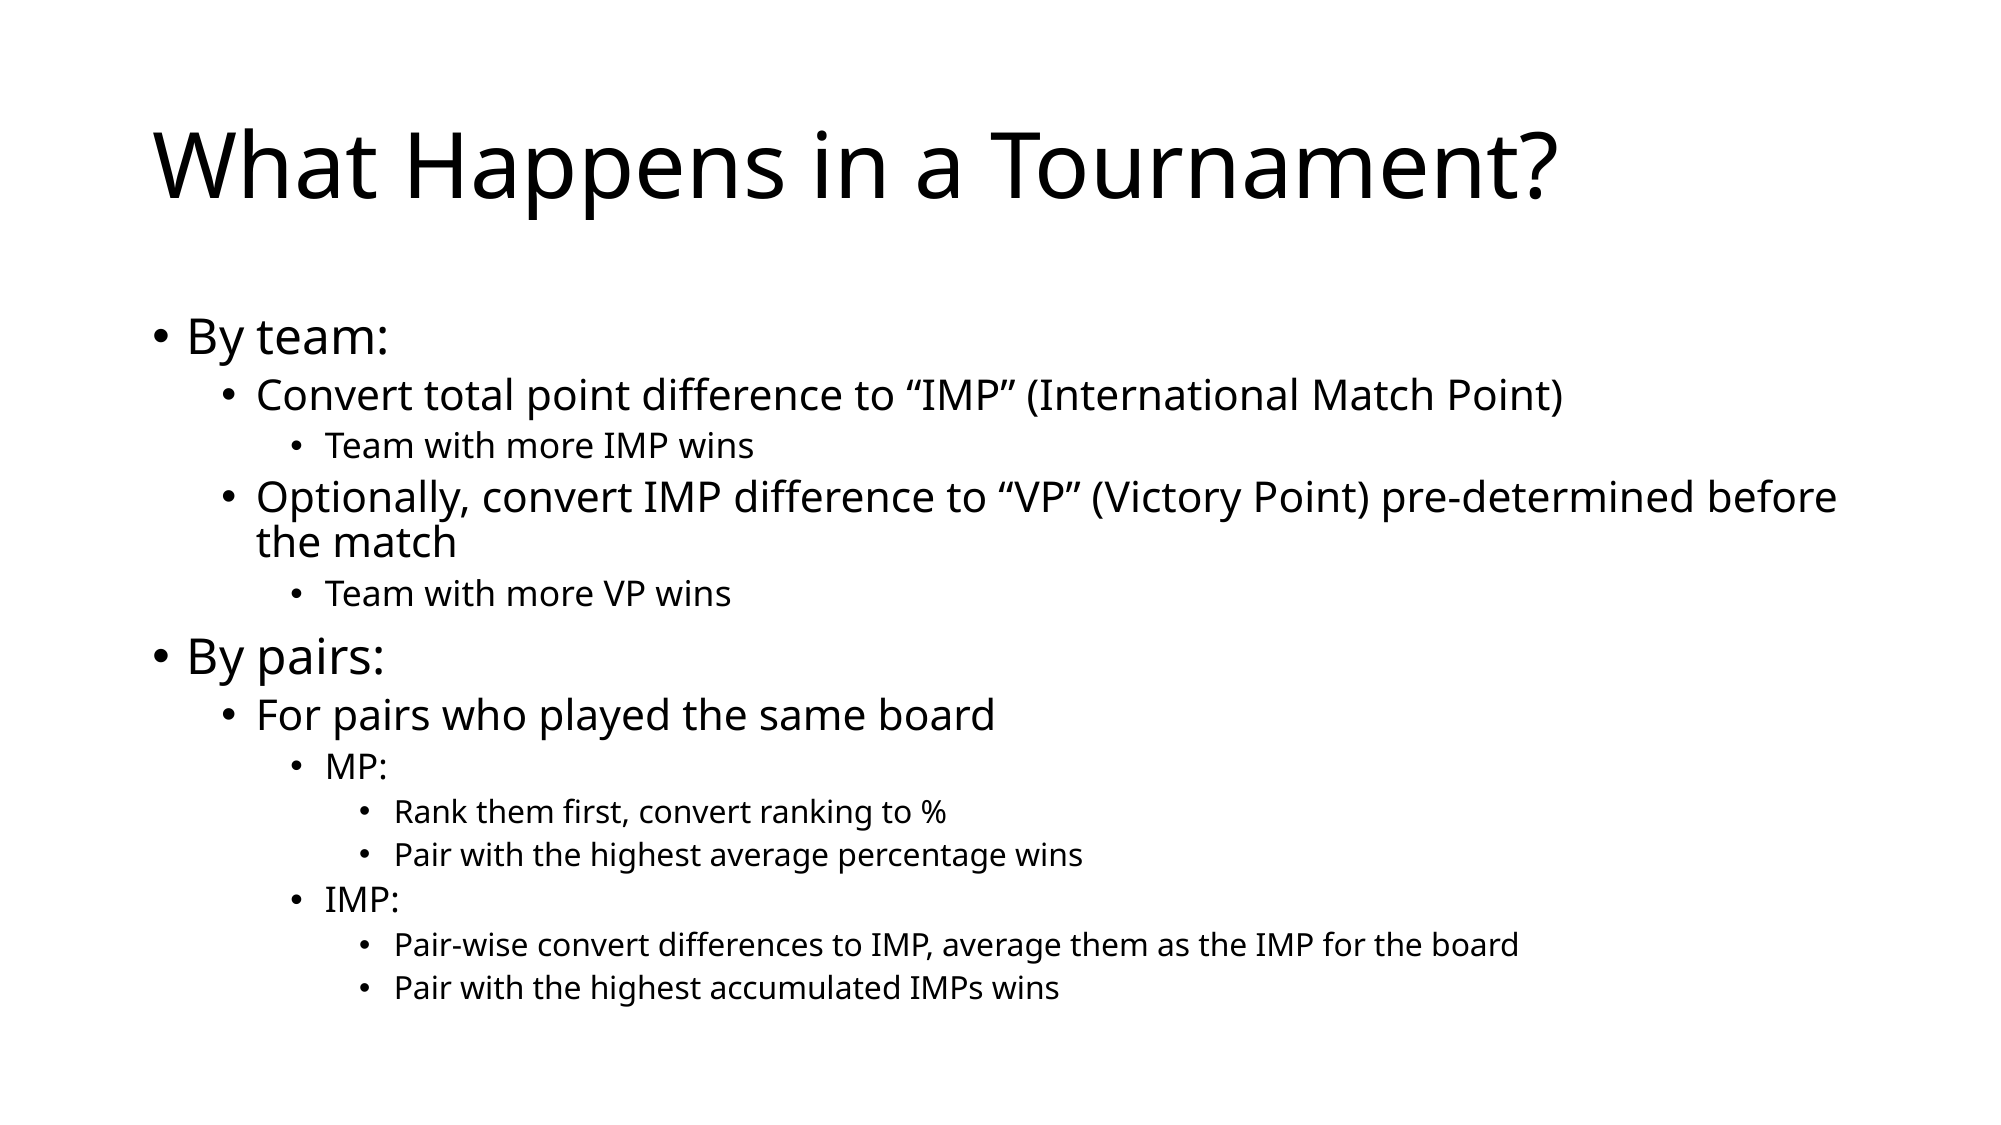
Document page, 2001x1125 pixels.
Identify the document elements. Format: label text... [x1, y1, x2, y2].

list By team: Convert total point difference to “IMP” (International Match Point) Team with more IMP wins Optionally, convert IMP difference to “VP” (Victory Point) pre-determined before the match Team with more VP wins By pairs: For pairs who played the same board MP: Rank them first, convert ranking to % Pair with the highest average percentage wins IMP: Pair-wise convert differences to IMP, average them as the IMP for the board Pair with the highest accumulated IMPs wins [137, 304, 1863, 1018]
title What Happens in a Tournament? [137, 59, 1863, 278]
